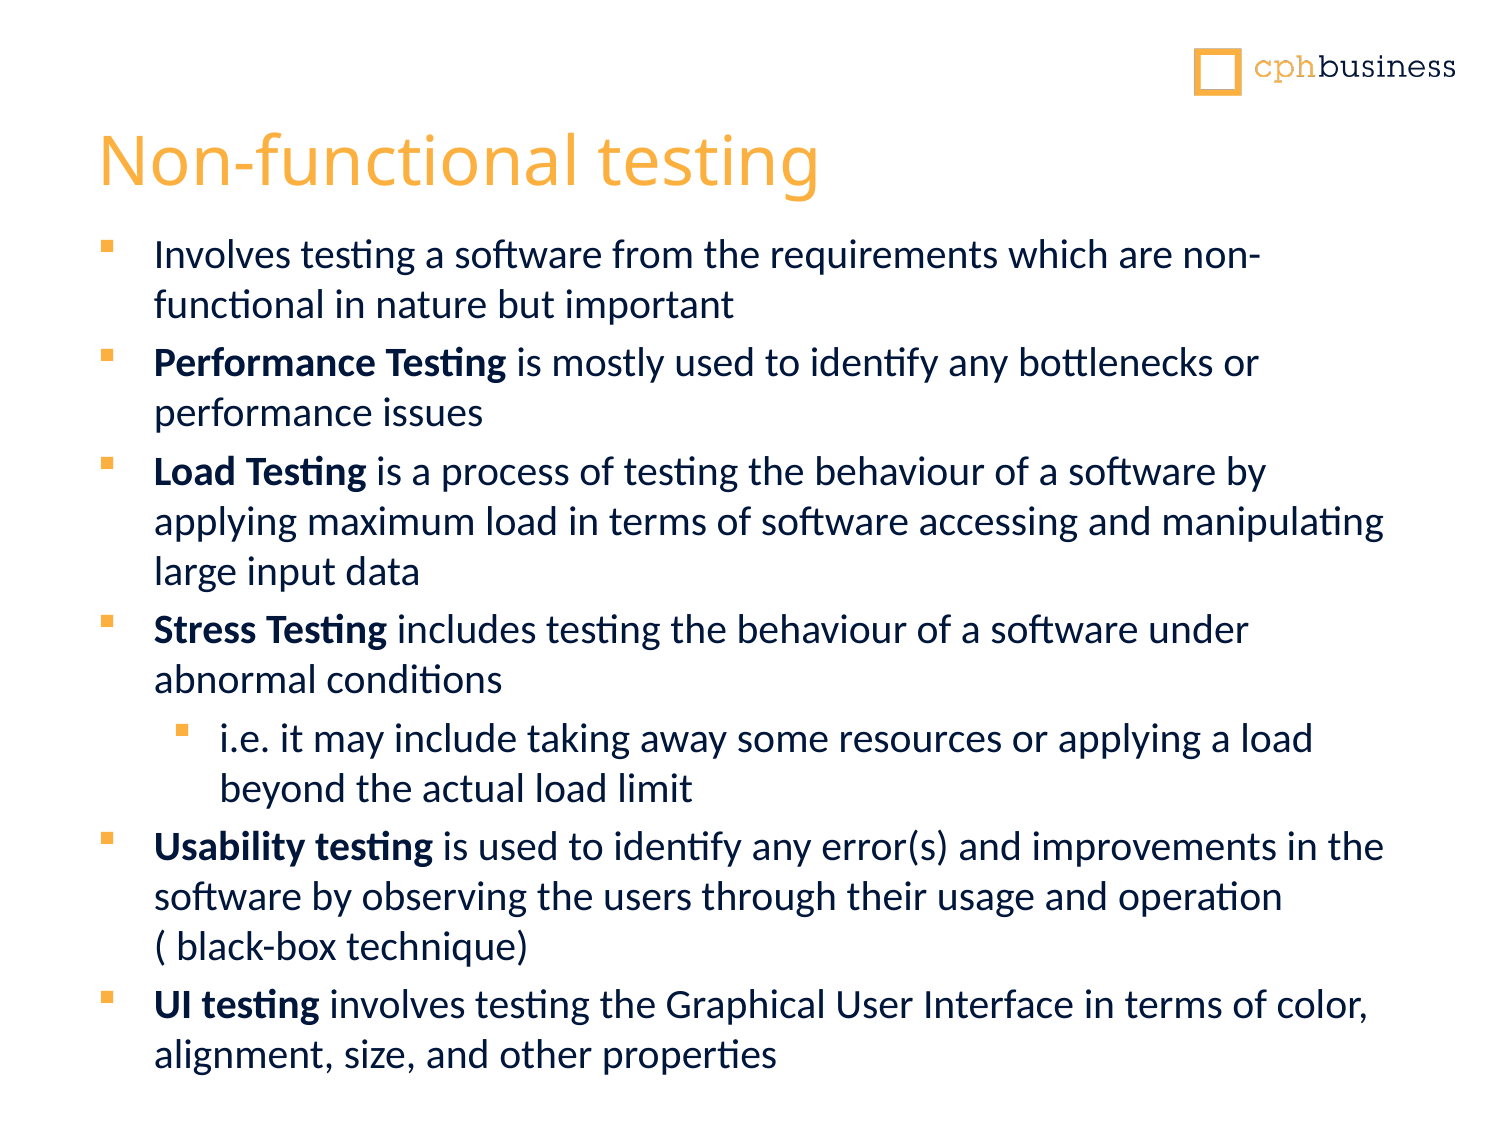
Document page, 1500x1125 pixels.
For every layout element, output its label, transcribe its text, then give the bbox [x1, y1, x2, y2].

picture [1147, 1, 1500, 143]
list Non-functional testing [83, 109, 1411, 219]
list Involves testing a software from the requirements which are non-functional in nature but important Performance Testing is mostly used to identify any bottlenecks or performance issues Load Testing is a process of testing the behaviour of a software by applying maximum load in terms of software accessing and manipulating large input data Stress Testing includes testing the behaviour of a software under abnormal conditions i.e. it may include taking away some resources or applying a load beyond the actual load limit Usability testing is used to identify any error(s) and improvements in the software by observing the users through their usage and operation ( black-box technique) UI testing involves testing the Graphical User Interface in terms of color, alignment, size, and other properties [83, 219, 1411, 1059]
